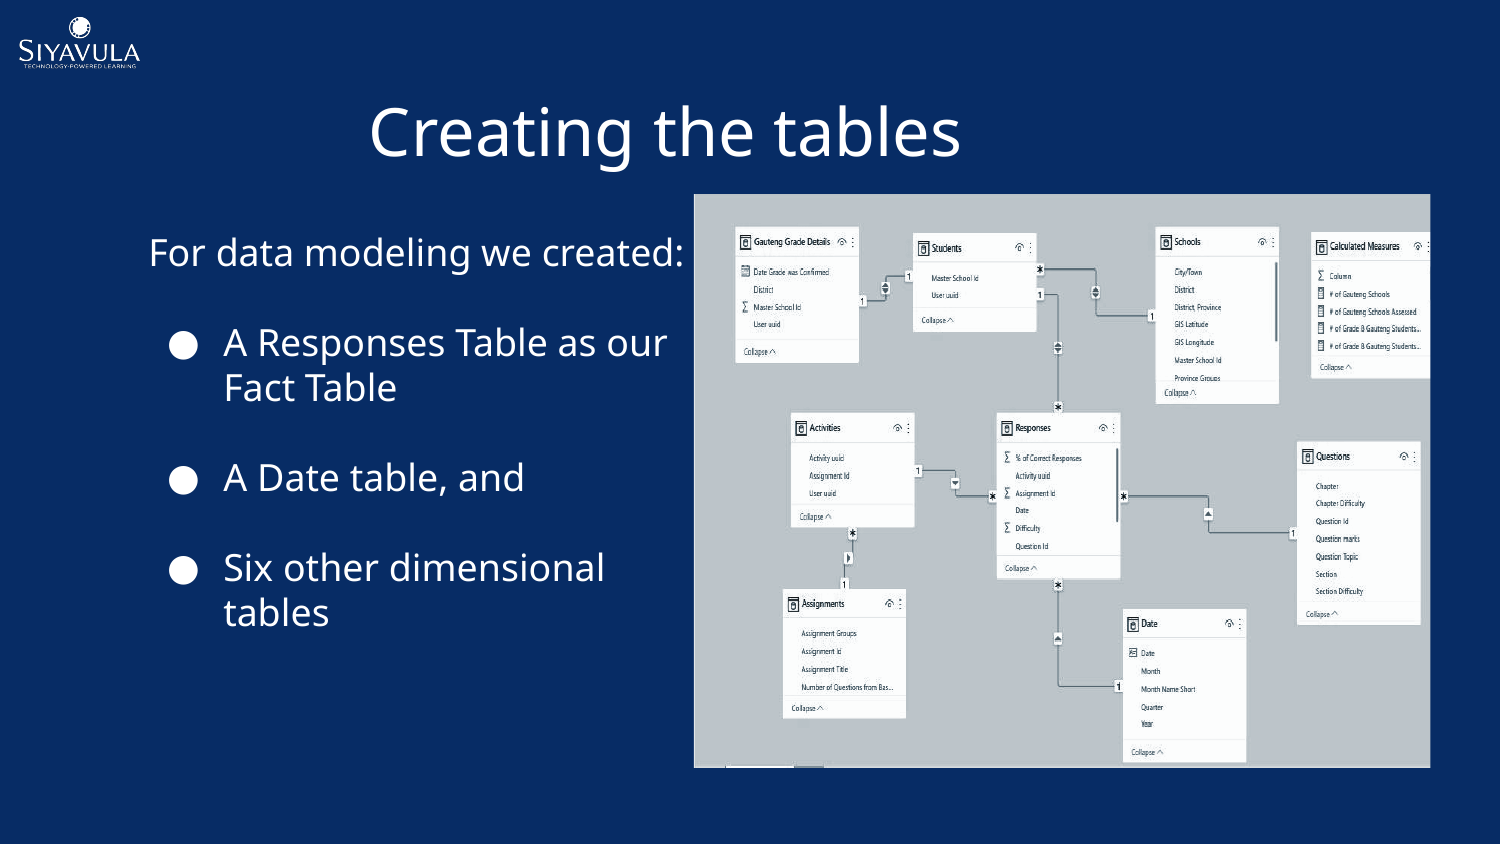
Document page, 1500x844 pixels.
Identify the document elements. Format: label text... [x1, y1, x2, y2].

picture [693, 194, 1431, 768]
picture [14, 10, 144, 75]
text_box For data modeling we created: A Responses Table as our Fact Table A Date table, and Six other dimensional tables [133, 213, 688, 649]
text_box Creating the tables [353, 74, 1147, 185]
